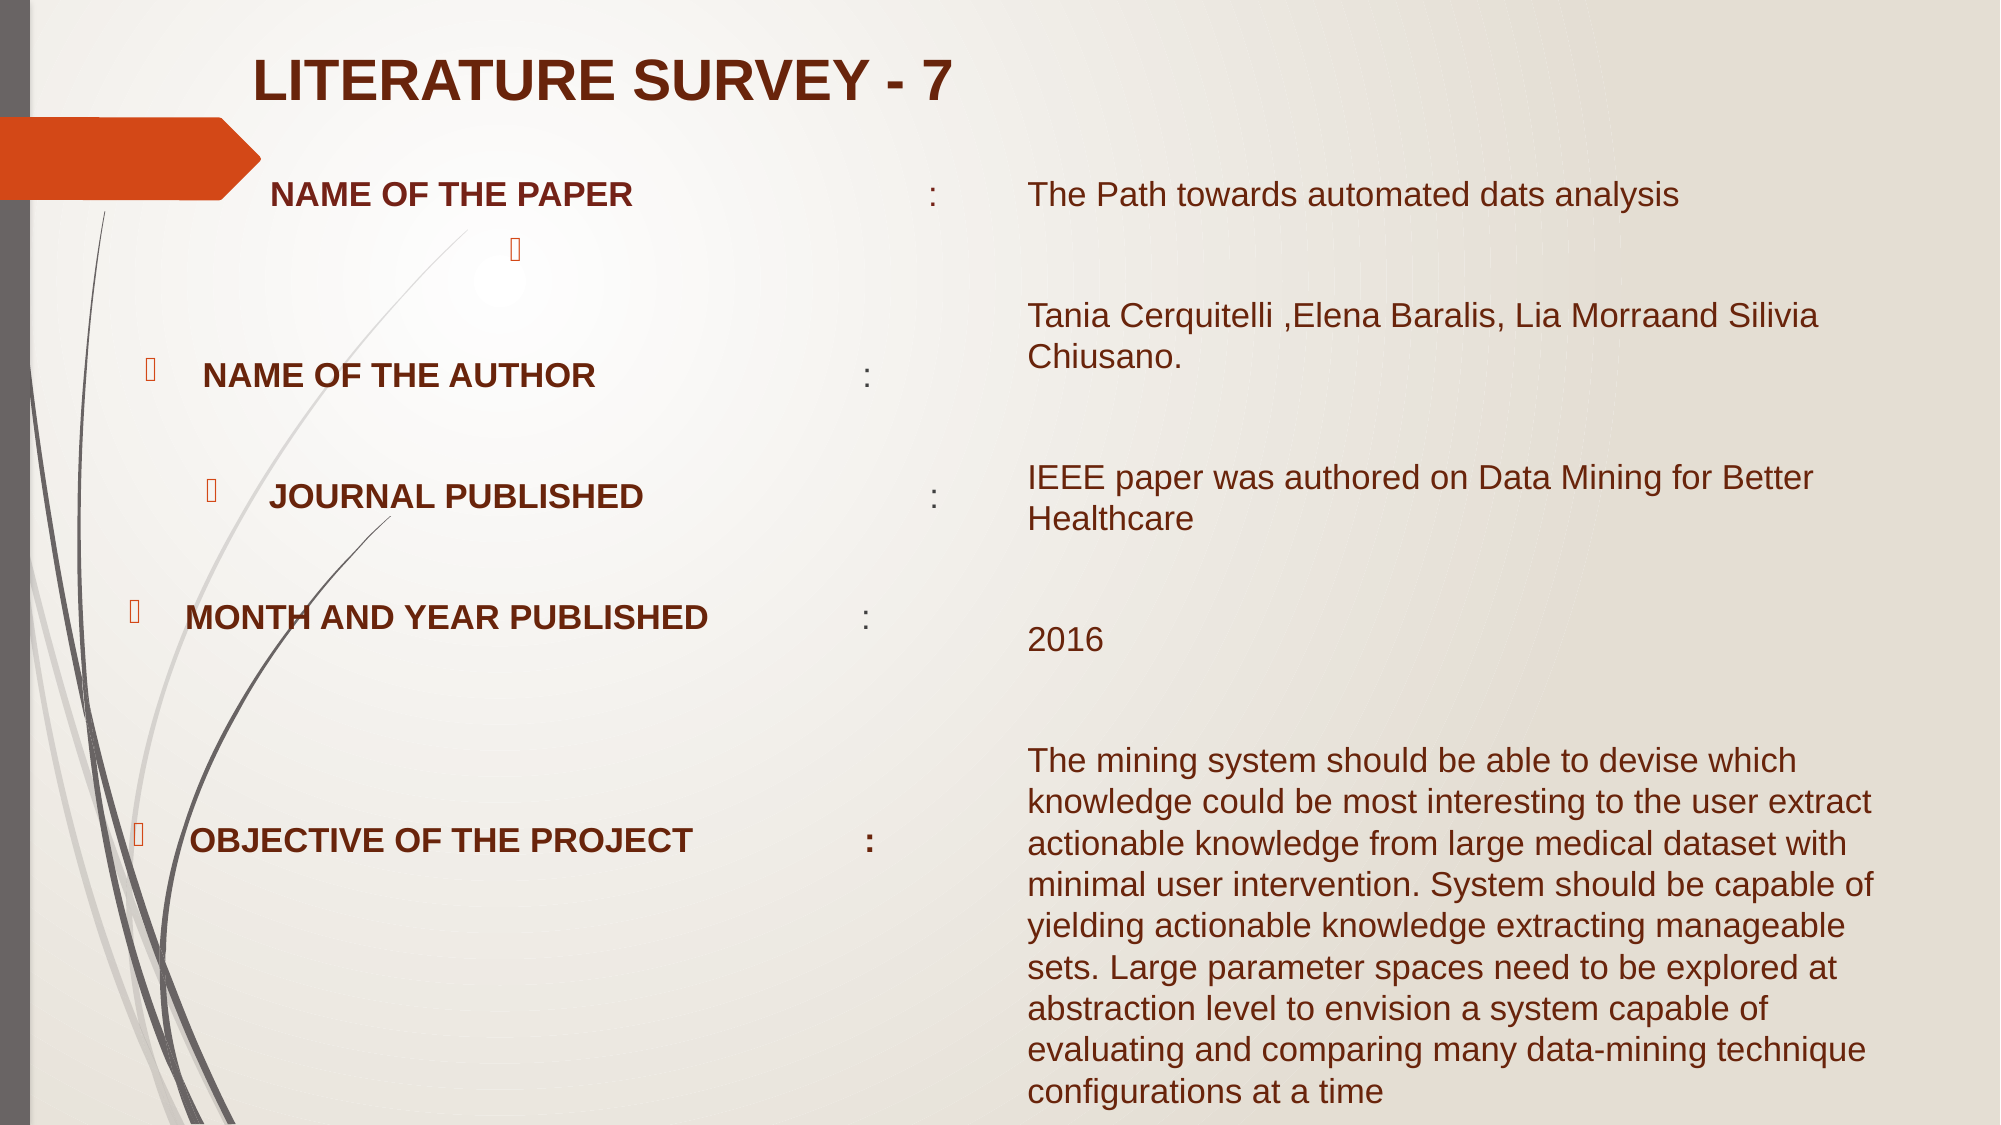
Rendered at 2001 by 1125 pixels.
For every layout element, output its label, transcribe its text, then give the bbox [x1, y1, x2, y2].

title LITERATURE SURVEY - 7 [237, 35, 1866, 101]
list NAME OF THE PAPER : NAME OF THE AUTHOR : JOURNAL PUBLISHED : MONTH AND YEAR PUBLISHED : OBJECTIVE OF THE PROJECT : The Path towards automated dats analysis Tania Cerquitelli ,Elena Baralis, Lia Morraand Silivia Chiusano. IEEE paper was authored on Data Mining for Better Healthcare 2016 The mining system should be able to devise which knowledge could be most interesting to the user extract actionable knowledge from large medical dataset with minimal user intervention. System should be capable of yielding actionable knowledge extracting manageable sets. Large parameter spaces need to be explored at abstraction level to envision a system capable of evaluating and comparing many data-mining technique configurations at a time [113, 164, 1941, 1125]
